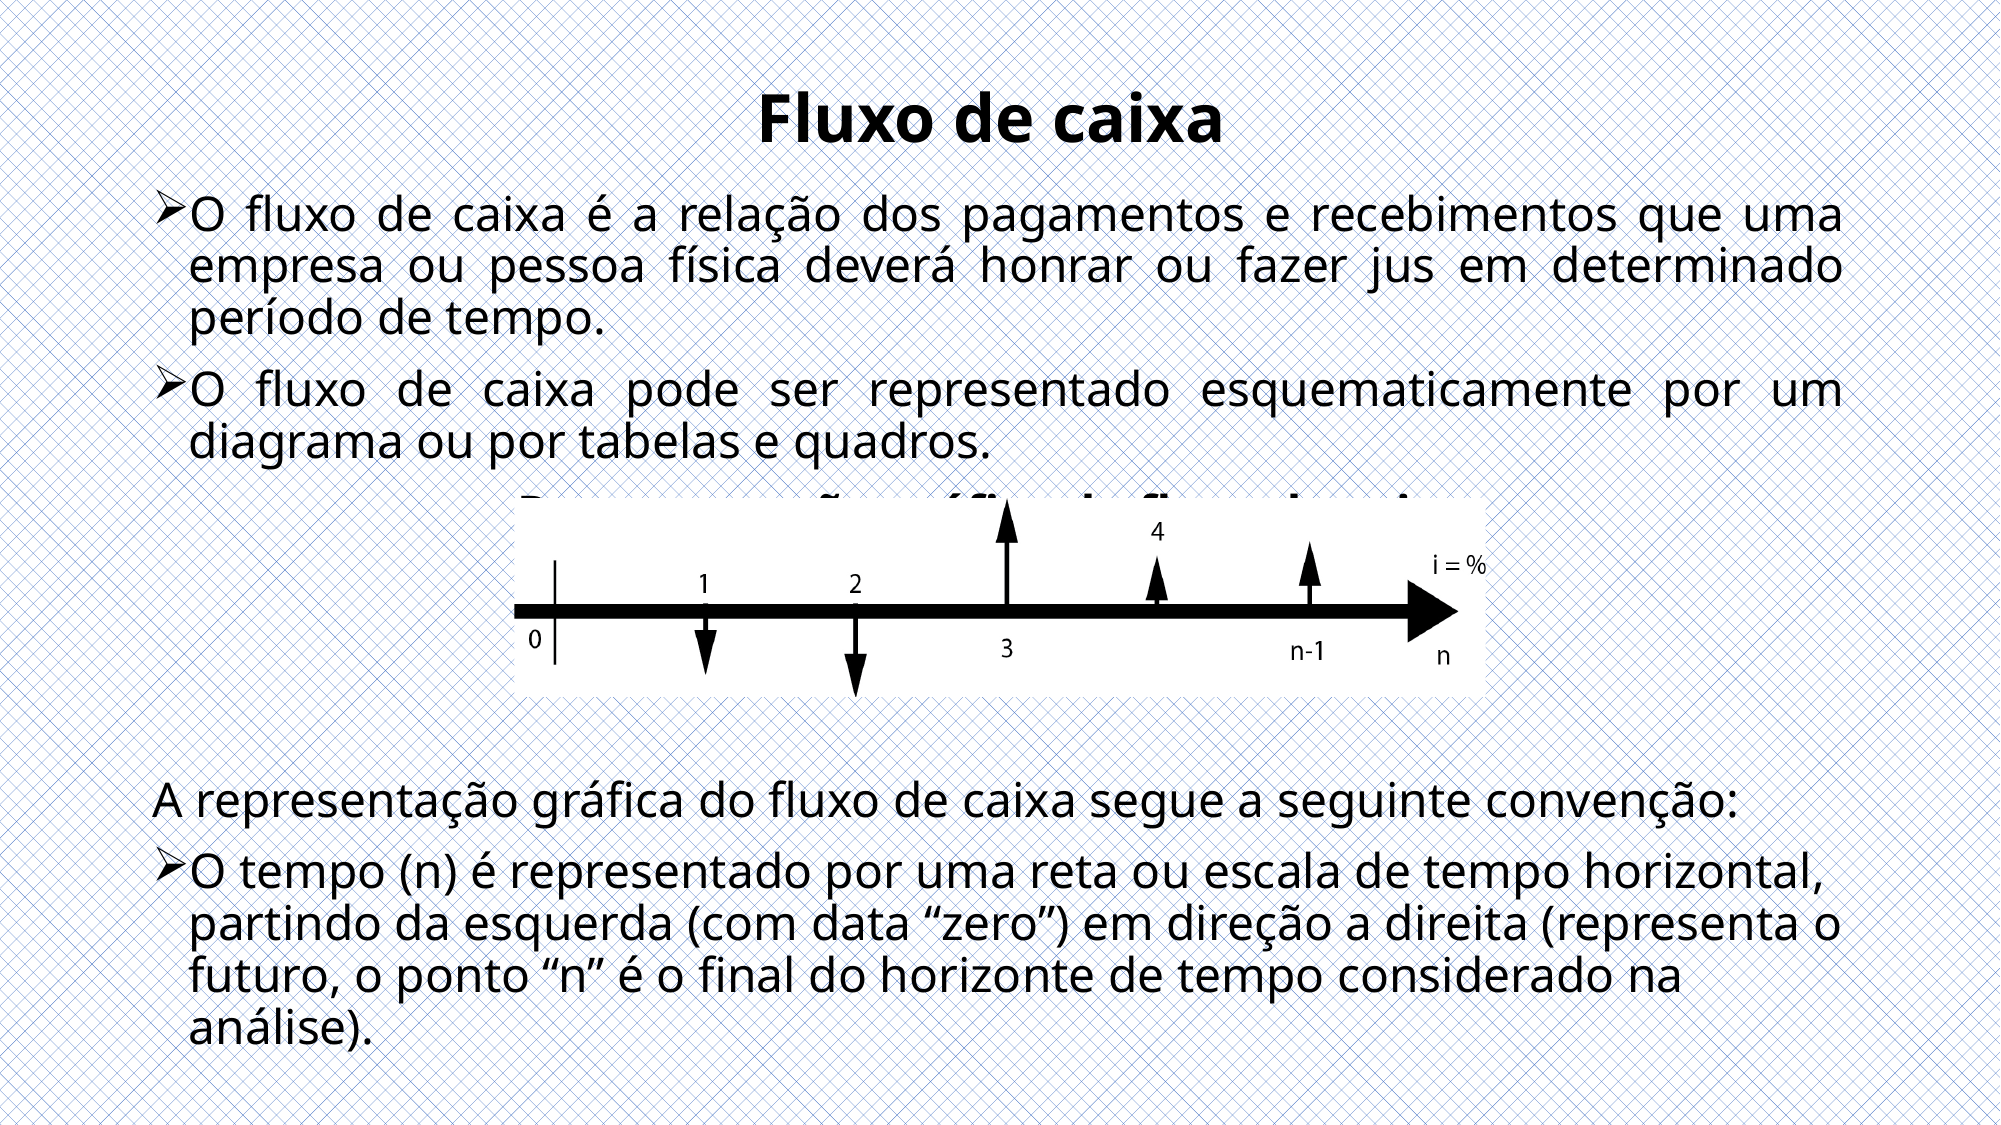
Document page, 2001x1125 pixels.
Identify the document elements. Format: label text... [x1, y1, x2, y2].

list O fluxo de caixa é a relação dos pagamentos e recebimentos que uma empresa ou pessoa física deverá honrar ou fazer jus em determinado período de tempo. O fluxo de caixa pode ser representado esquematicamente por um diagrama ou por tabelas e quadros. Representação gráfica do fluxo de caixa A representação gráfica do fluxo de caixa segue a seguinte convenção: O tempo (n) é representado por uma reta ou escala de tempo horizontal, partindo da esquerda (com data “zero”) em direção a direita (representa o futuro, o ponto “n” é o final do horizonte de tempo considerado na análise). [137, 182, 1863, 1066]
title Fluxo de caixa [137, 59, 1863, 182]
picture [514, 498, 1486, 698]
